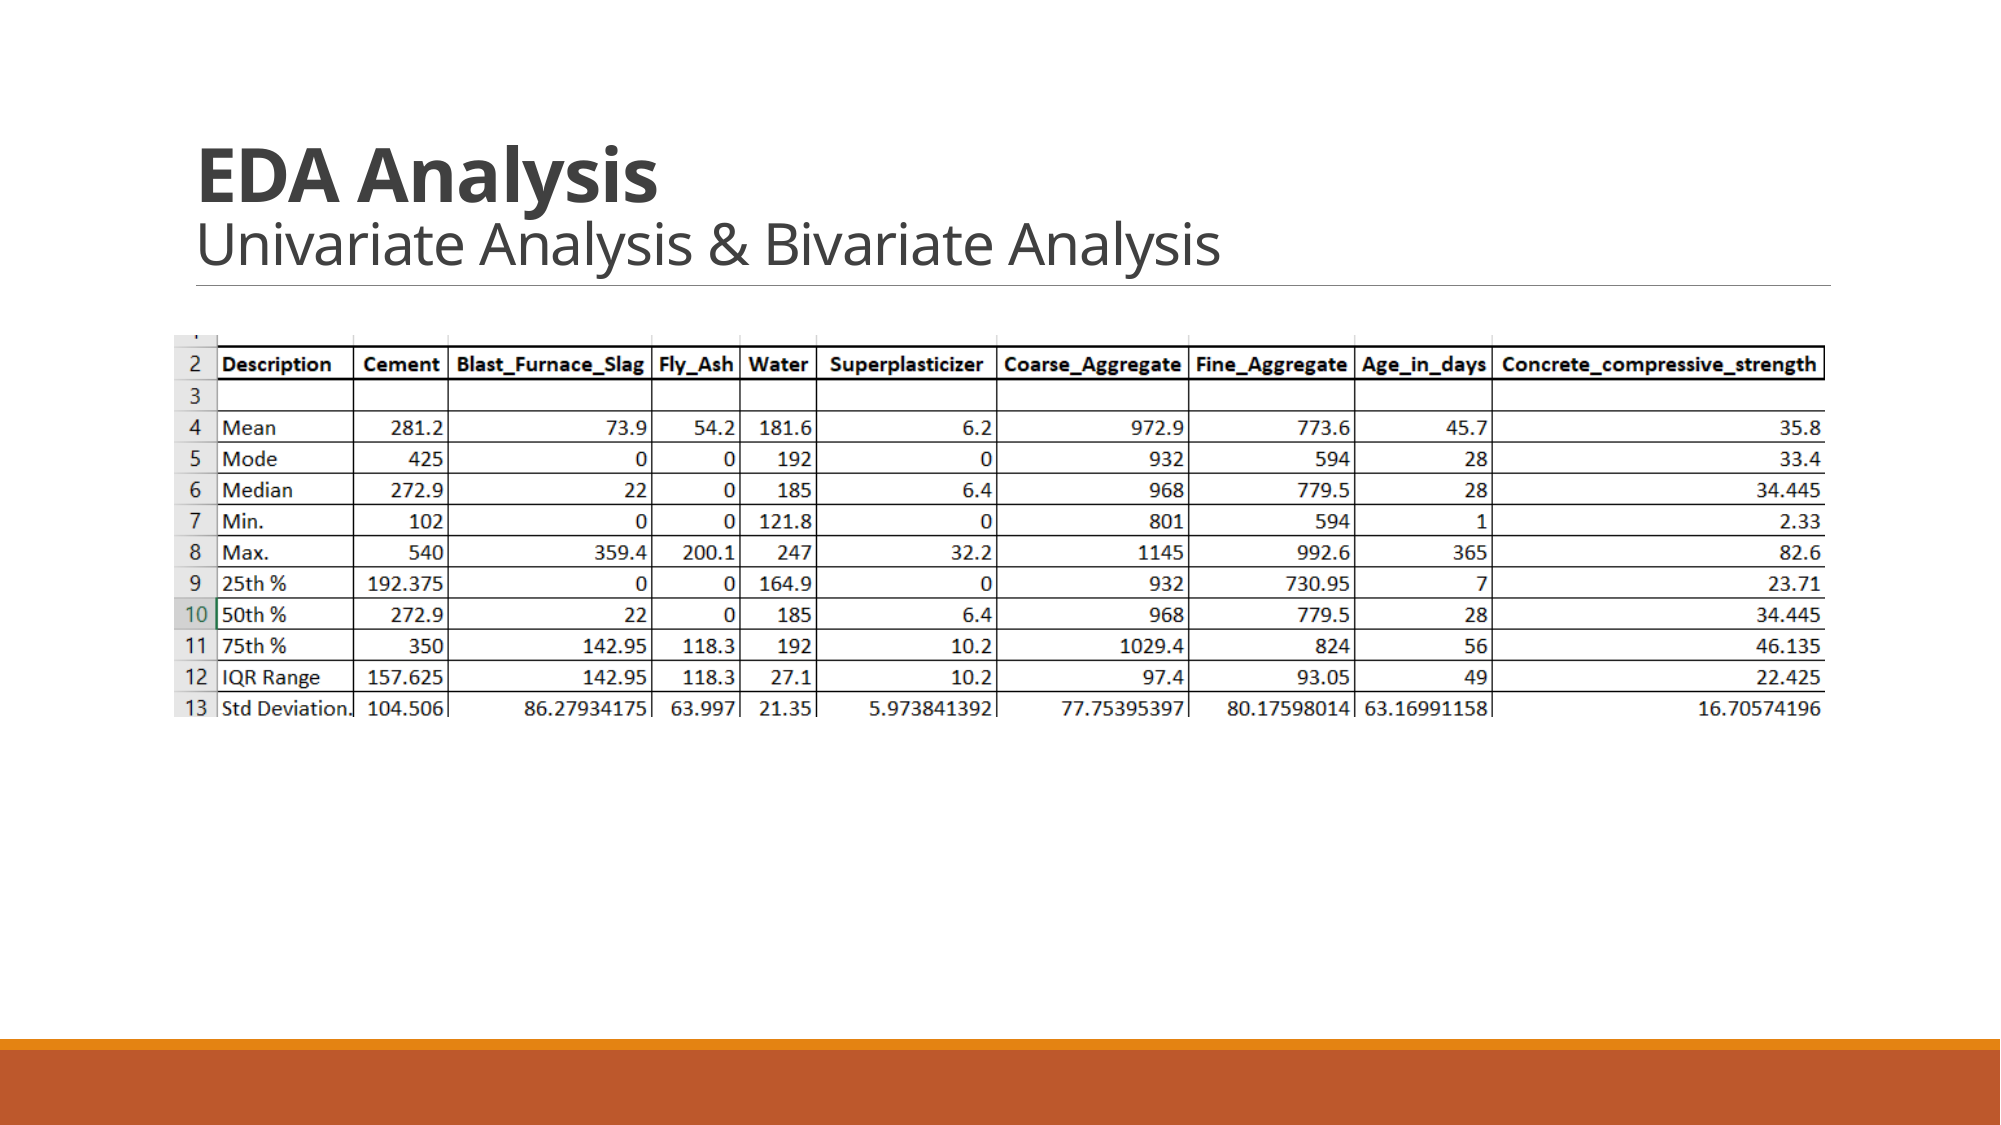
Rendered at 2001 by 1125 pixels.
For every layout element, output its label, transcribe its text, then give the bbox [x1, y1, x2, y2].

title EDA Analysis Univariate Analysis & Bivariate Analysis [180, 47, 1830, 285]
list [174, 335, 1826, 718]
